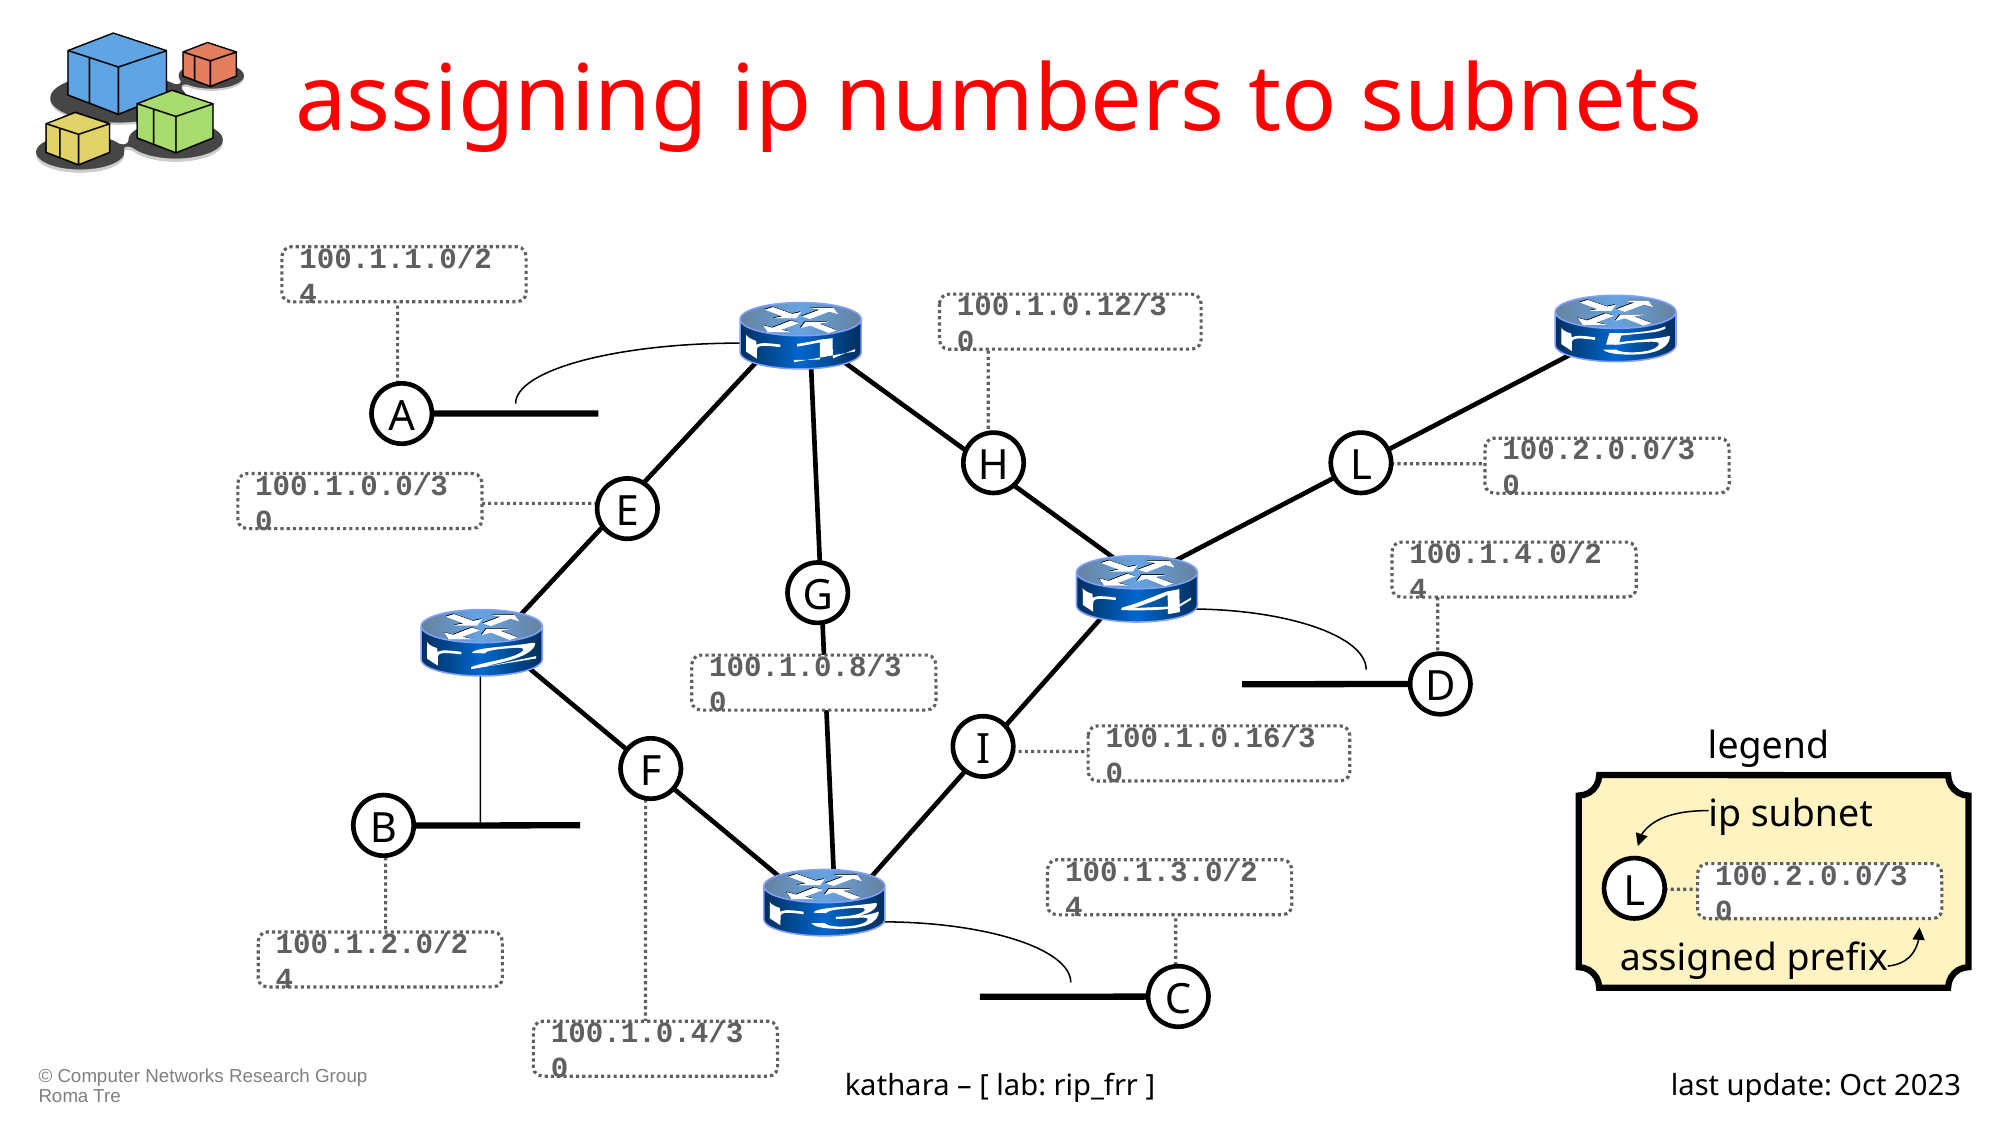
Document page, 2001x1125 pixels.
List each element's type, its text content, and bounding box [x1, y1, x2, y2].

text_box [371, 383, 599, 444]
text_box 100.1.1.0/24 [281, 246, 527, 302]
text_box 100.1.3.0/24 [1047, 859, 1292, 915]
text_box L [1604, 858, 1665, 919]
text_box I [952, 716, 1014, 777]
footer kathara – [ lab: rip_frr ] [511, 1058, 1489, 1114]
text_box G [787, 562, 848, 623]
text_box 100.1.0.8/30 [691, 655, 936, 711]
text_box 100.1.0.4/30 [533, 1021, 778, 1077]
text_box [1189, 609, 1359, 670]
text_box [1635, 810, 1709, 847]
title assigning ip numbers to subnets [187, 0, 1813, 188]
text_box 100.1.2.0/24 [258, 931, 503, 987]
text_box L [1330, 432, 1392, 493]
text_box 100.1.0.0/30 [237, 473, 483, 529]
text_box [353, 794, 581, 856]
text_box [1578, 775, 1969, 988]
text_box legend [1692, 713, 1844, 774]
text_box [1554, 295, 1677, 362]
text_box H [963, 432, 1024, 493]
picture [36, 32, 187, 173]
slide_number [1519, 1058, 1977, 1114]
text_box [881, 921, 1062, 983]
text_box 100.1.0.16/30 [1088, 725, 1350, 781]
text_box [420, 609, 543, 677]
text_box [1884, 927, 1925, 967]
text_box E [597, 478, 658, 539]
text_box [739, 302, 862, 370]
text_box 100.1.4.0/24 [1392, 542, 1637, 598]
text_box assigned prefix [1605, 933, 1903, 979]
text_box [531, 343, 741, 404]
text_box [979, 965, 1209, 1027]
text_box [1076, 555, 1198, 623]
text_box 100.2.0.0/30 [1485, 438, 1730, 494]
text_box F [620, 738, 681, 799]
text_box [1241, 653, 1471, 715]
text_box ip subnet [1693, 789, 1888, 835]
text_box 100.2.0.0/30 [1697, 863, 1942, 919]
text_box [763, 869, 886, 937]
text_box 100.1.0.12/30 [939, 294, 1202, 350]
